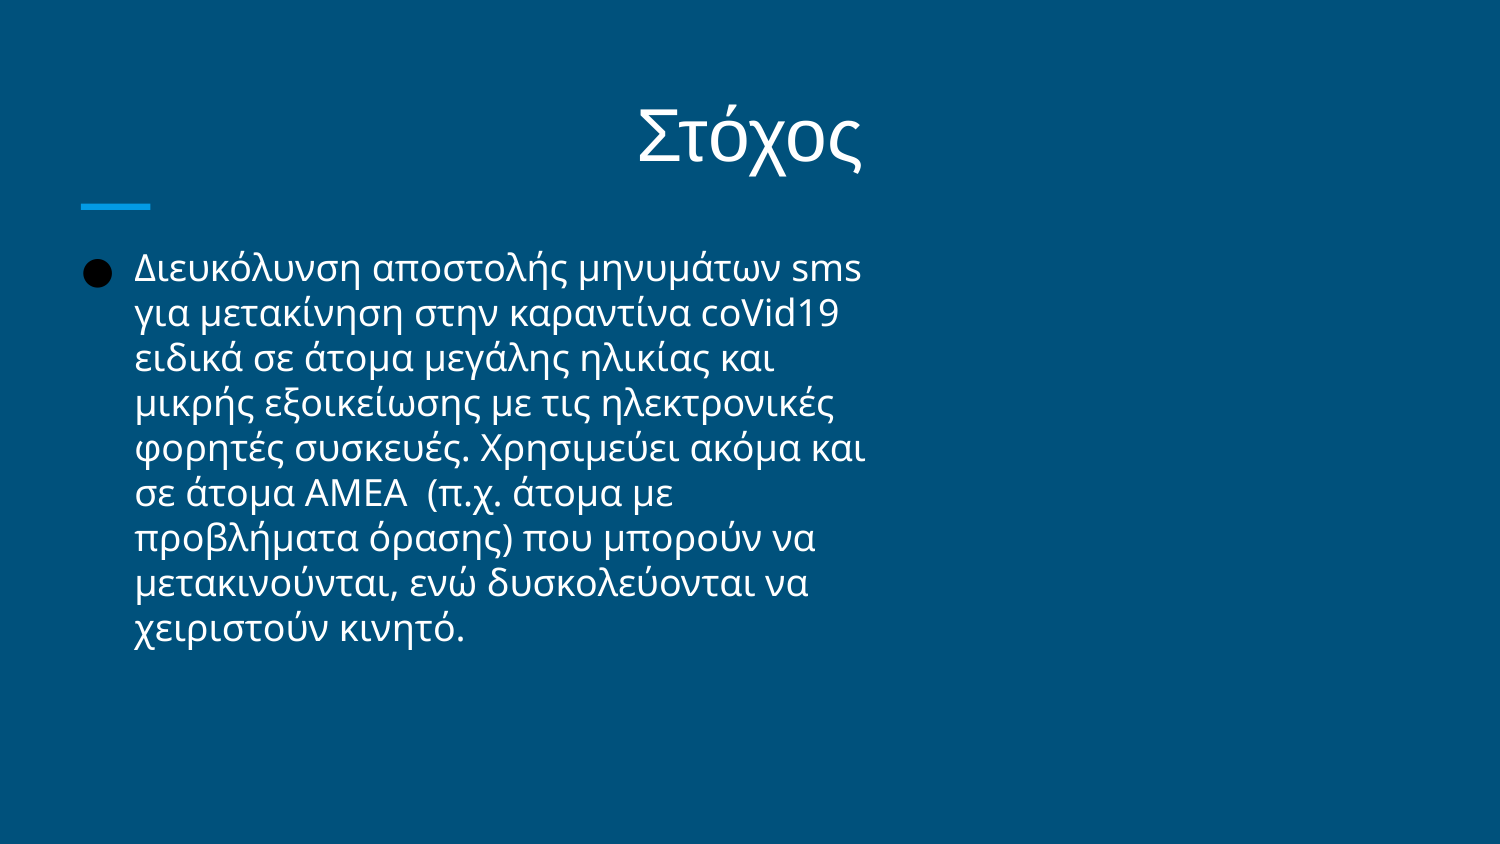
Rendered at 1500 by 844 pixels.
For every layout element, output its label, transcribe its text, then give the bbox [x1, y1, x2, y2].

text_box Διευκόλυνση αποστολής μηνυμάτων sms για μετακίνηση στην καραντίνα coVid19 ειδικά σε άτομα μεγάλης ηλικίας και μικρής εξοικείωσης με τις ηλεκτρονικές φορητές συσκευές. Χρησιμεύει ακόμα και σε άτομα ΑΜΕΑ (π.χ. άτομα με προβλήματα όρασης) που μπορούν να μετακινούνται, ενώ δυσκολεύονται να χειριστούν κινητό. [63, 244, 886, 750]
text_box Στόχος [63, 75, 1437, 188]
